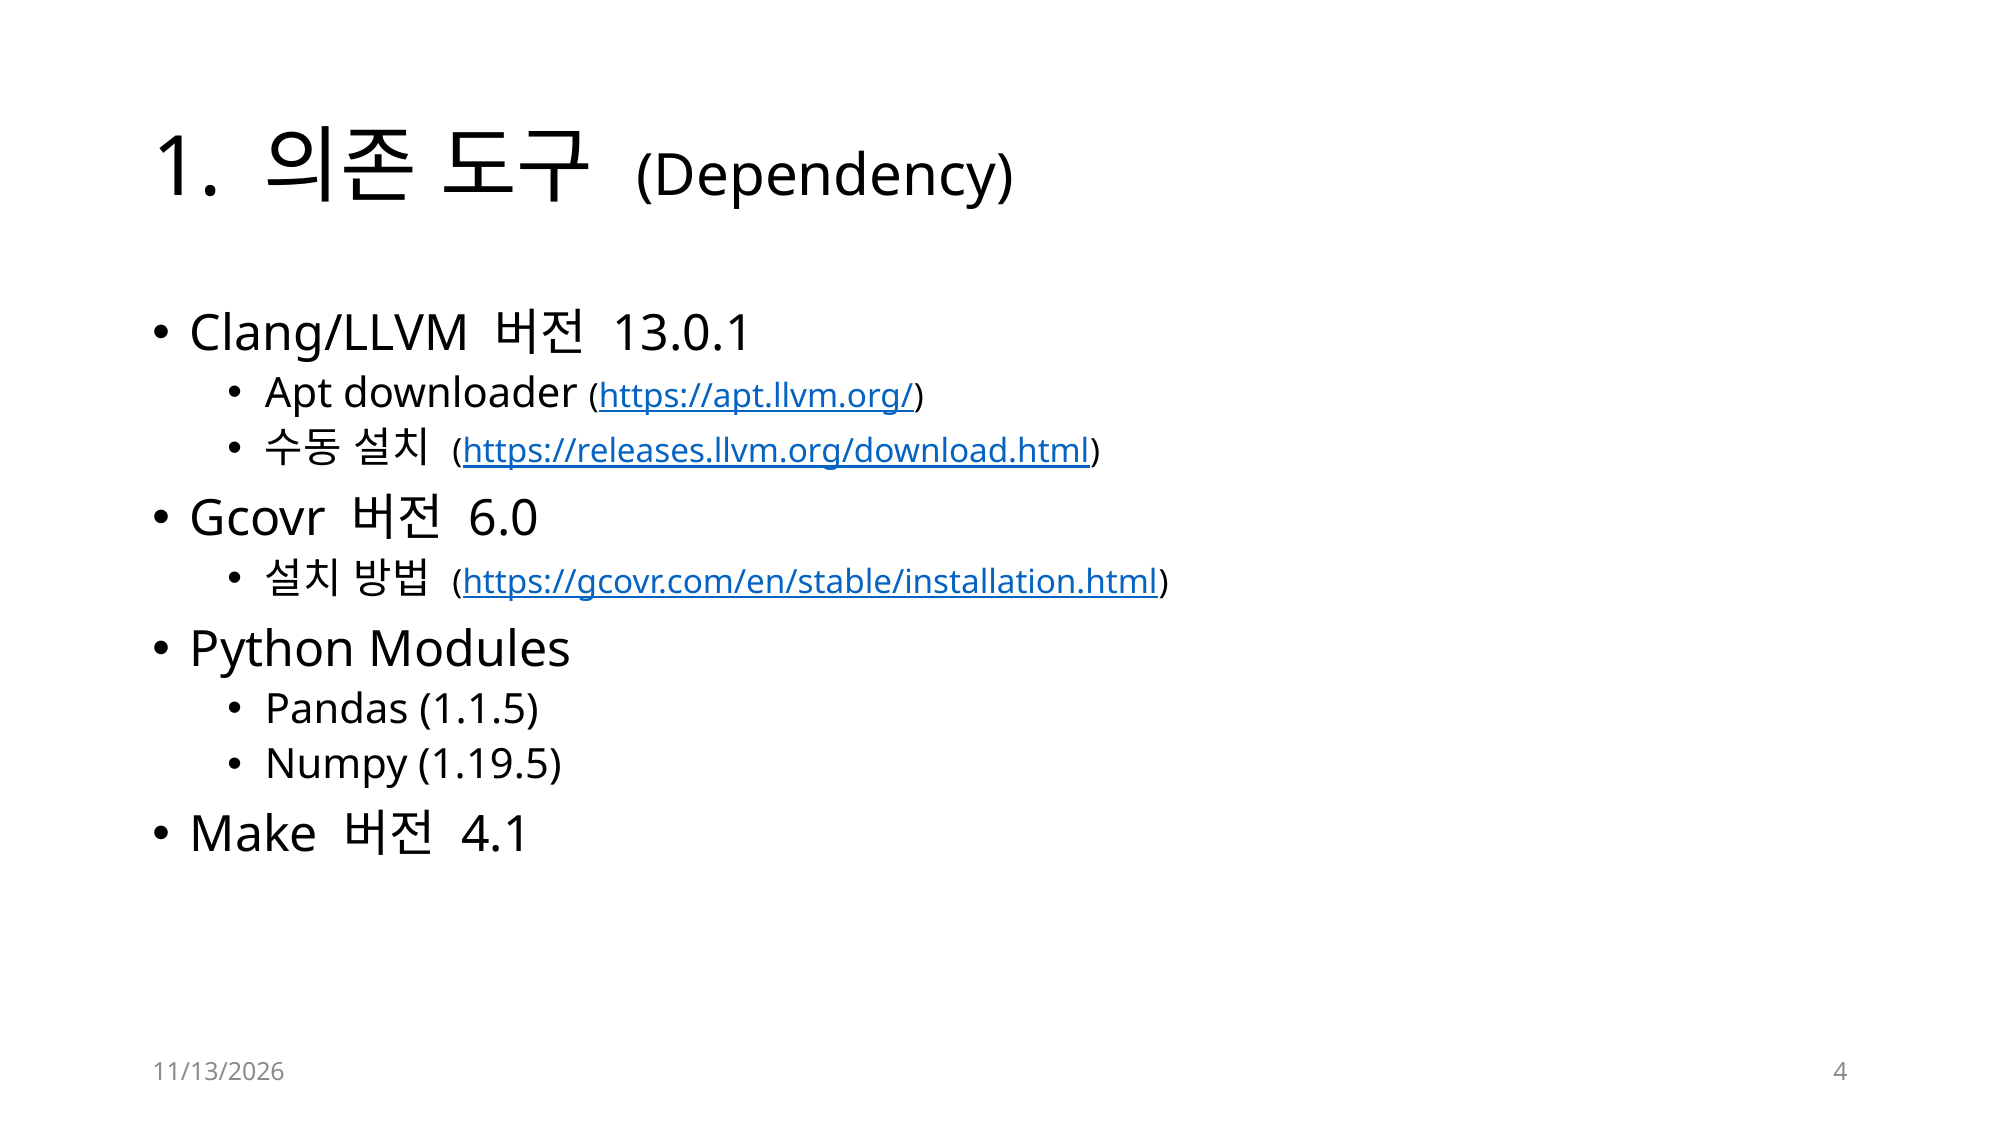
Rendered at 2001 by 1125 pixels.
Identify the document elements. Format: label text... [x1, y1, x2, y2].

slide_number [137, 1042, 588, 1103]
list Clang/LLVM 버전 13.0.1 Apt downloader (https://apt.llvm.org/) 수동 설치 (https://releases.llvm.org/download.html) Gcovr 버전 6.0 설치 방법 (https://gcovr.com/en/stable/installation.html) Python Modules Pandas (1.1.5) Numpy (1.19.5) Make 버전 4.1 [137, 299, 1863, 1014]
title 1. 의존 도구 (Dependency) [137, 59, 1863, 278]
slide_number 4 [1412, 1042, 1863, 1103]
